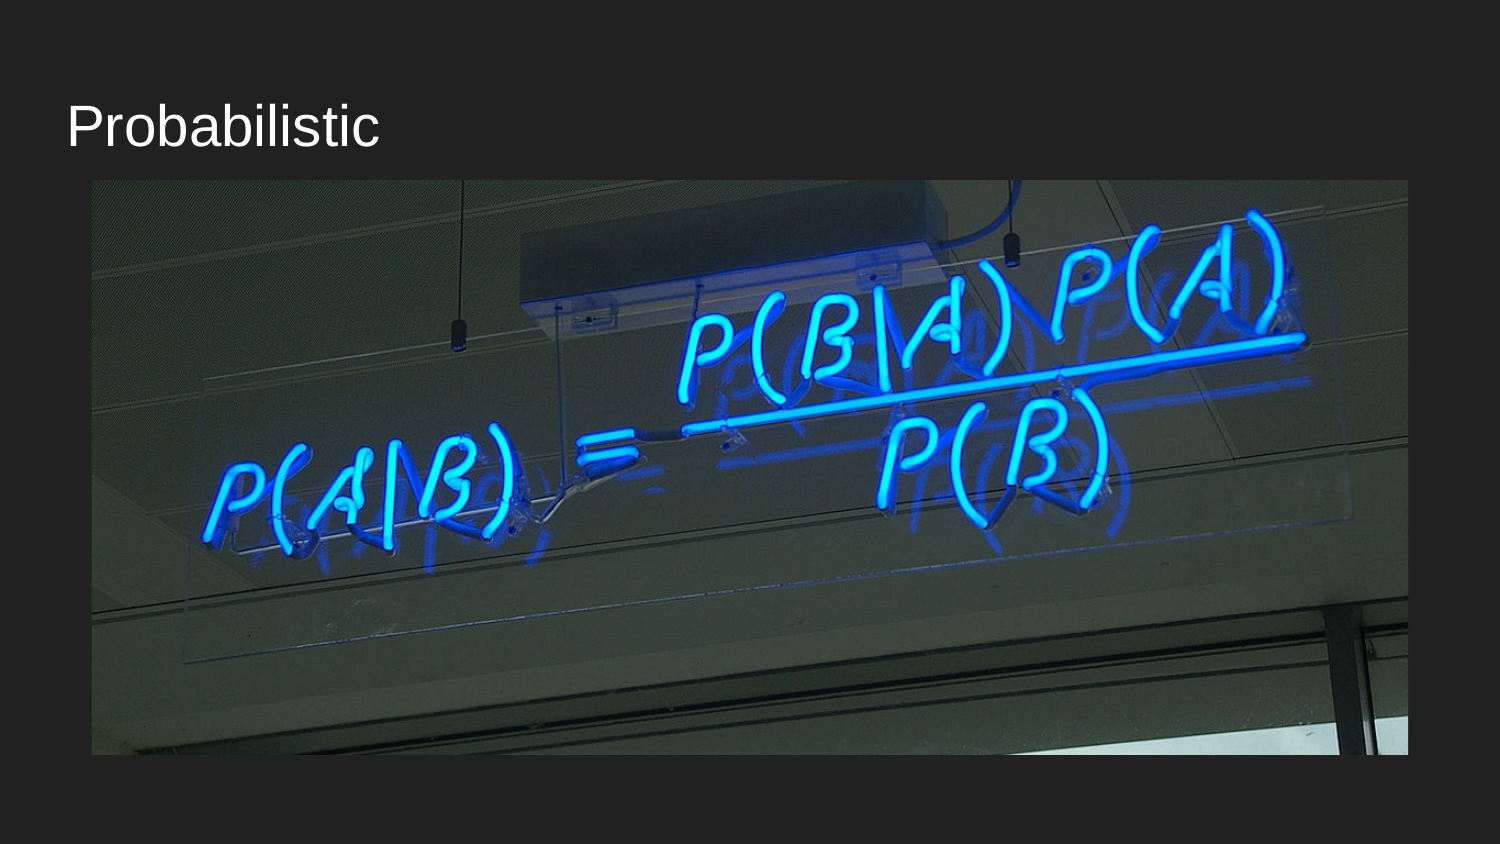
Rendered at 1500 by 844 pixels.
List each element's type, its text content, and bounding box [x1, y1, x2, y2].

picture [91, 179, 1409, 755]
title Probabilistic [51, 72, 1449, 167]
